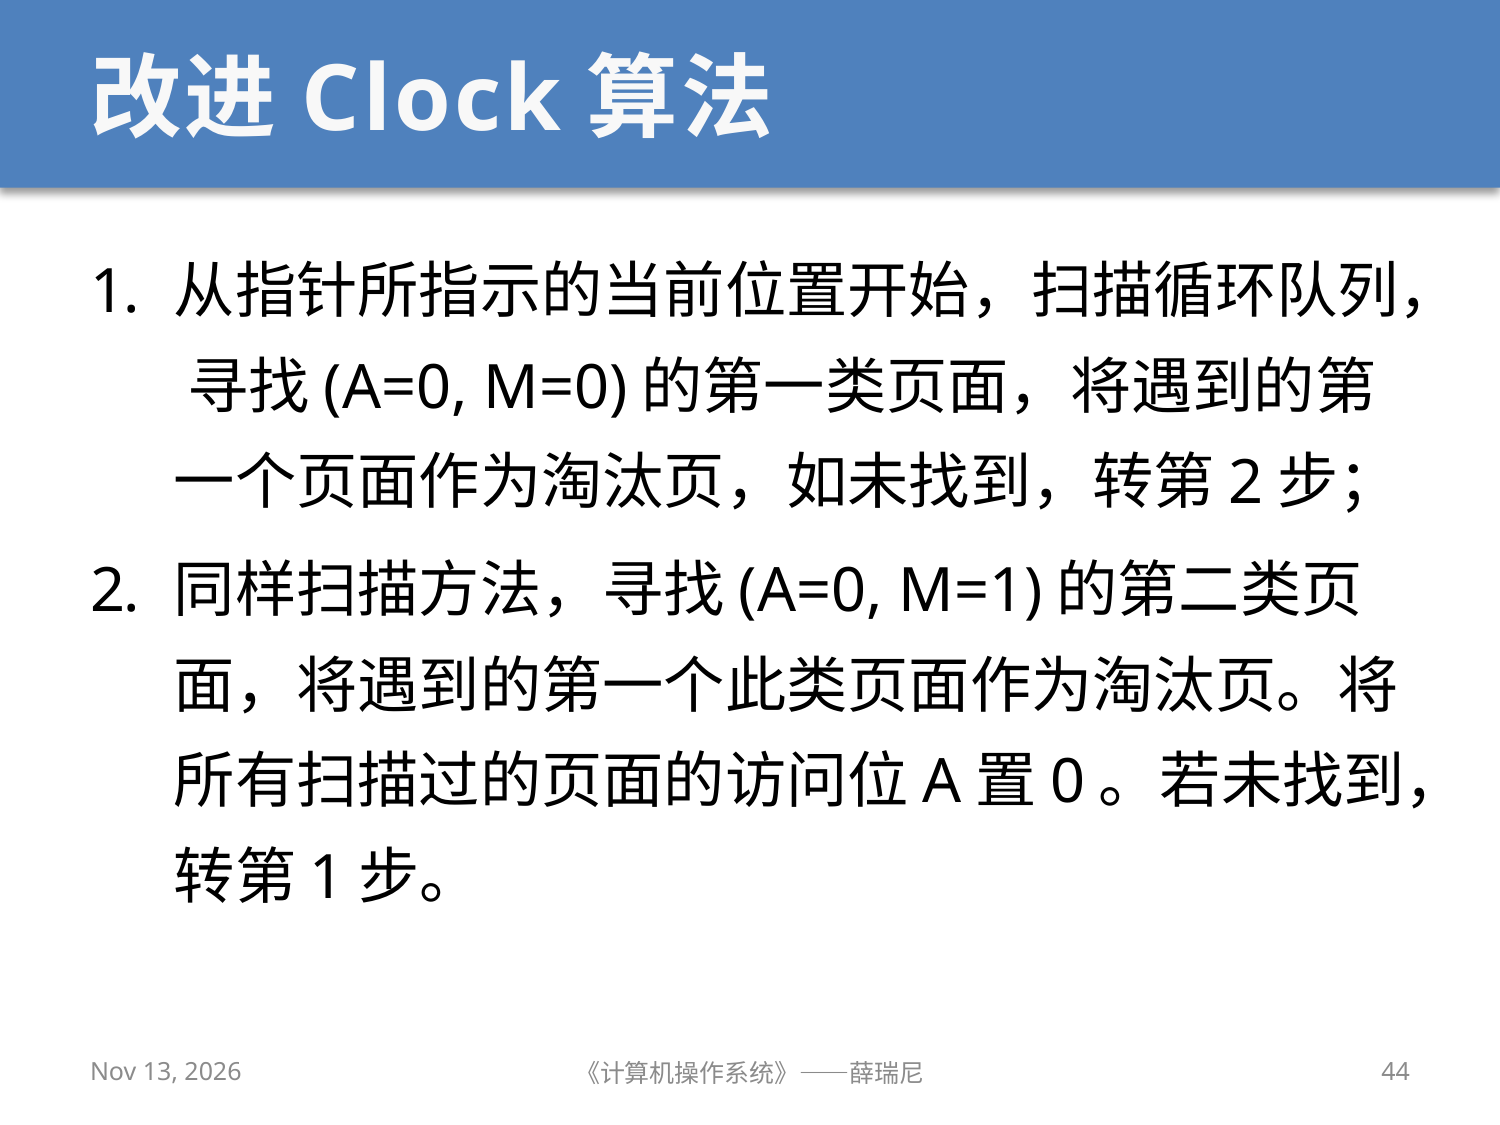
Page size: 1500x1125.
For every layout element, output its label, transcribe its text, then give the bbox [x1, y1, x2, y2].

title 改进Clock算法 [75, 0, 1425, 188]
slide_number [75, 1042, 425, 1103]
slide_number 44 [1074, 1042, 1425, 1103]
footer 《计算机操作系统》——薛瑞尼 [512, 1042, 988, 1103]
list 从指针所指示的当前位置开始，扫描循环队列， 寻找(A=0, M=0)的第一类页面，将遇到的第一个页面作为淘汰页，如未找到，转第2步； 同样扫描方法，寻找(A=0, M=1)的第二类页面，将遇到的第一个此类页面作为淘汰页。将所有扫描过的页面的访问位A置0。若未找到，转第1步。 [75, 221, 1425, 1021]
